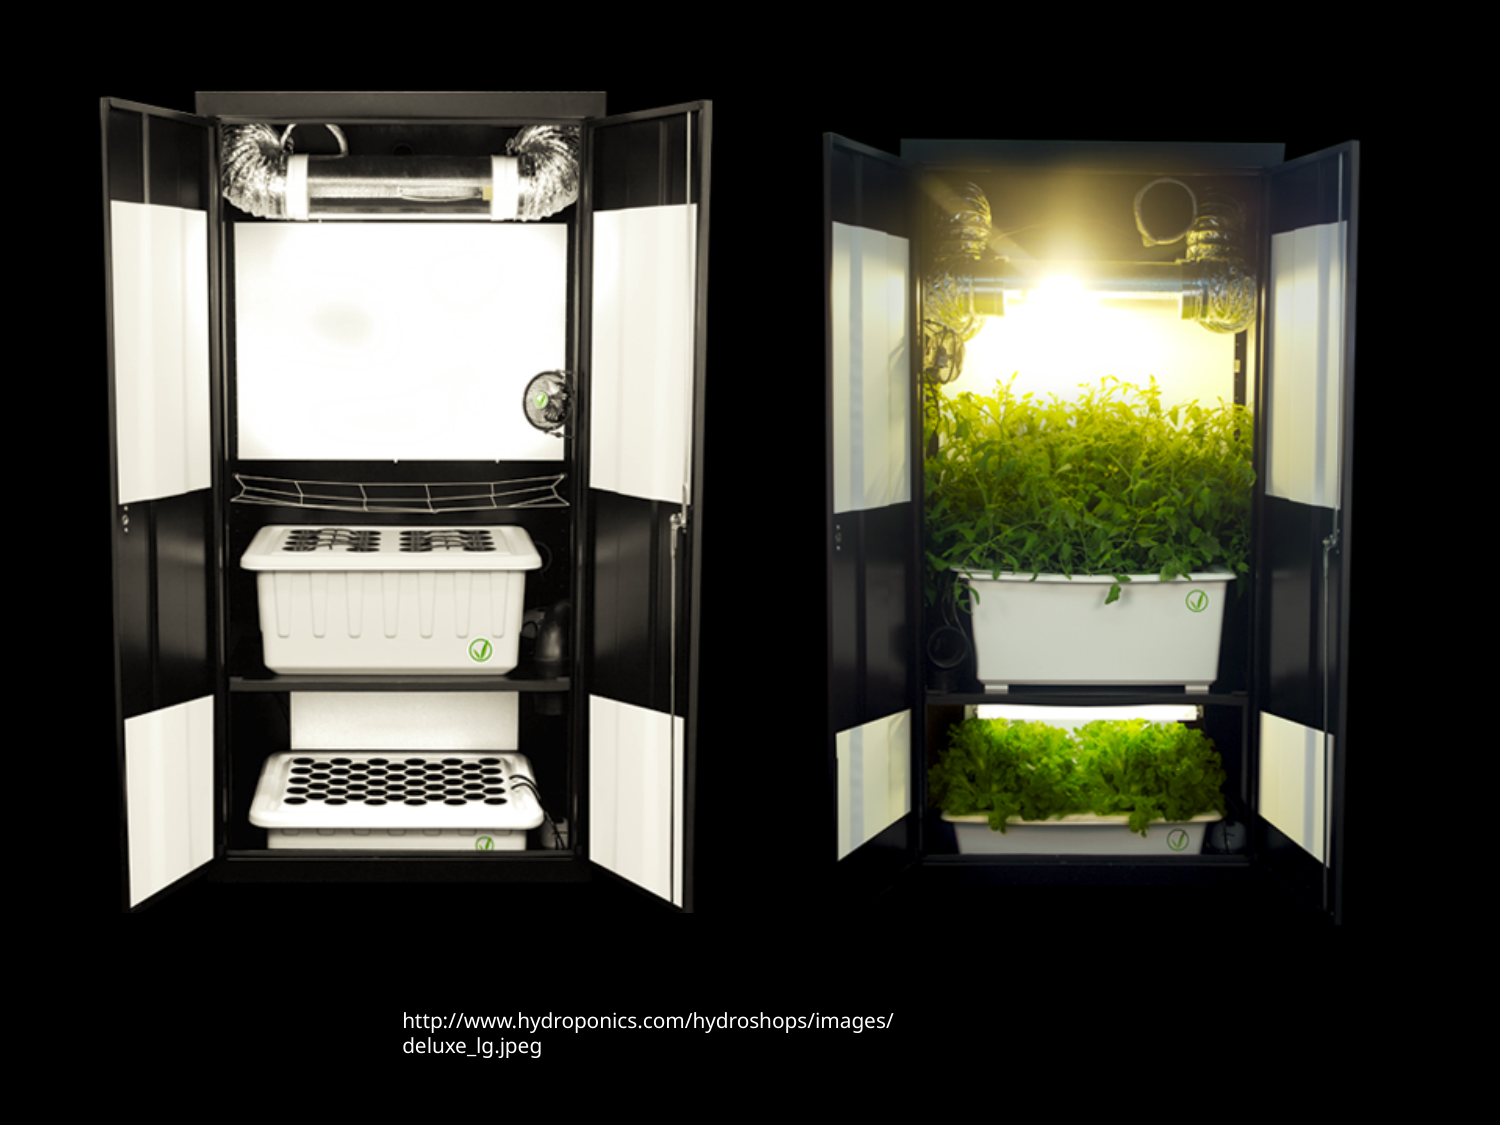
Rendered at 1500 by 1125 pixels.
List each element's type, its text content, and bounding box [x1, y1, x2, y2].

picture [62, 87, 748, 913]
text_box http://www.hydroponics.com/hydroshops/images/deluxe_lg.jpeg [387, 999, 1000, 1065]
picture [787, 112, 1412, 938]
